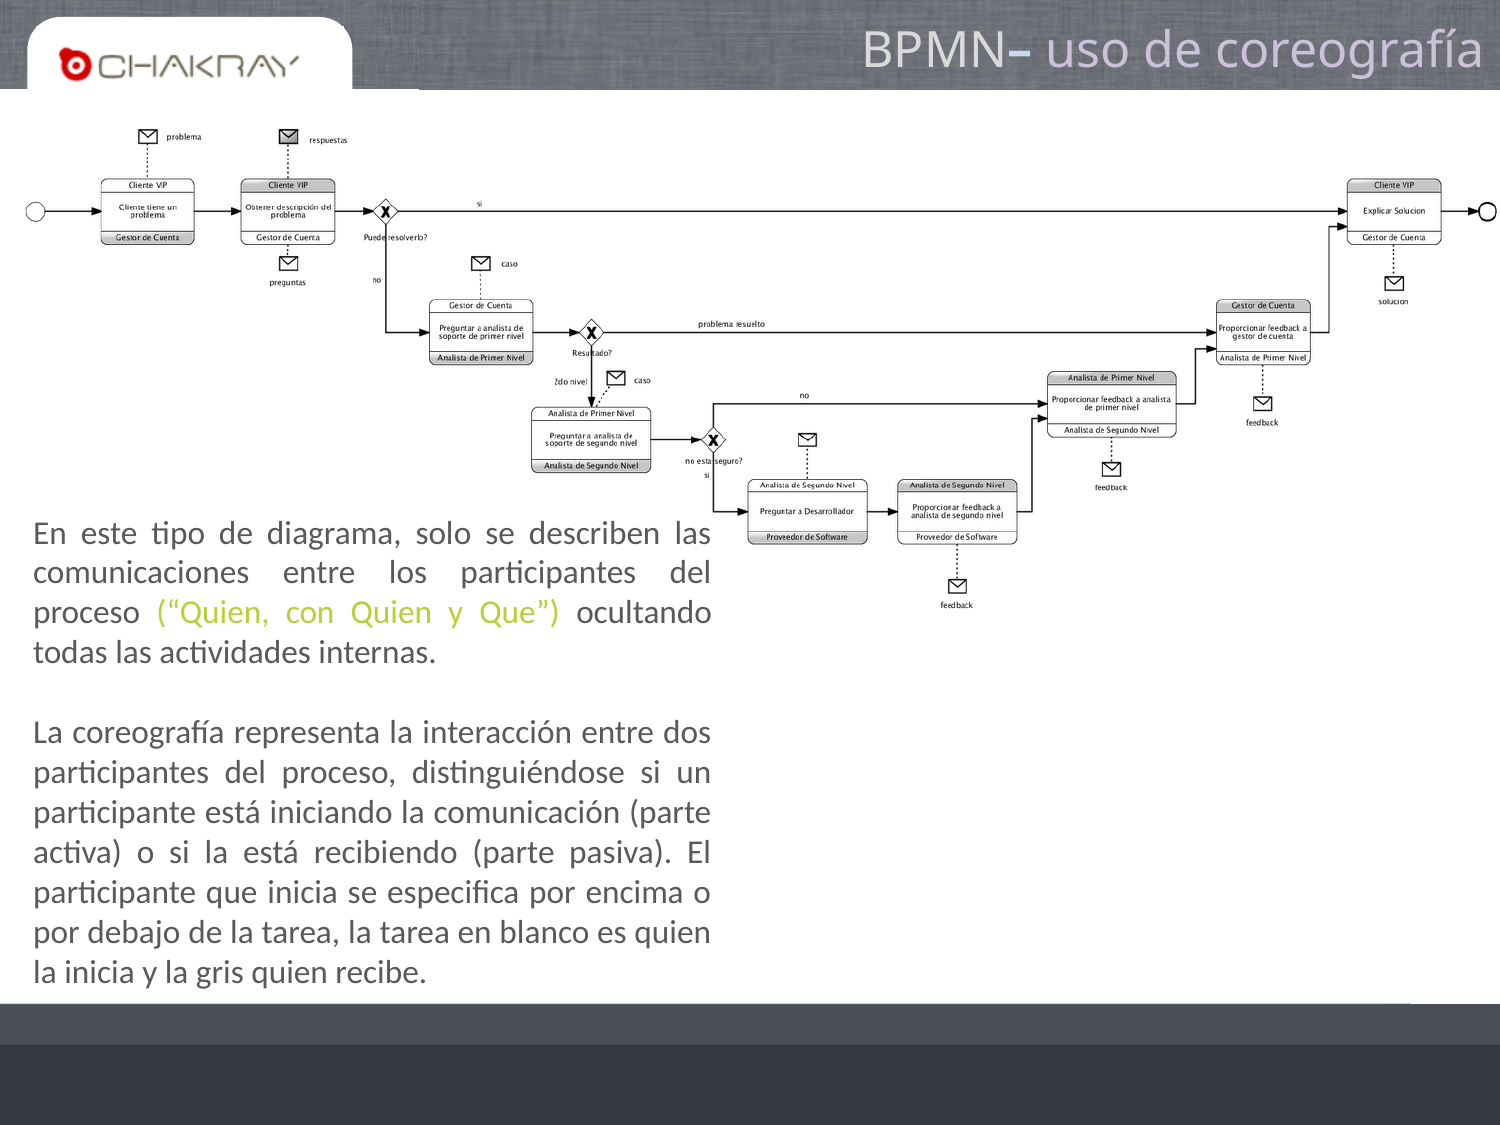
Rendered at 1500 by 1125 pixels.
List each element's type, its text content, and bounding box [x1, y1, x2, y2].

text_box En este tipo de diagrama, solo se describen las comunicaciones entre los participantes del proceso (“Quien, con Quien y Que”) ocultando todas las actividades internas. La coreografía representa la interacción entre dos participantes del proceso, distinguiéndose si un participante está iniciando la comunicación (parte activa) o si la está recibiendo (parte pasiva). El participante que inicia se especifica por encima o por debajo de la tarea, la tarea en blanco es quien la inicia y la gris quien recibe. [18, 632, 727, 998]
text_box BPMN– uso de coreografía [372, 11, 1500, 84]
picture [0, 0, 1500, 625]
picture [0, 1001, 1500, 1125]
